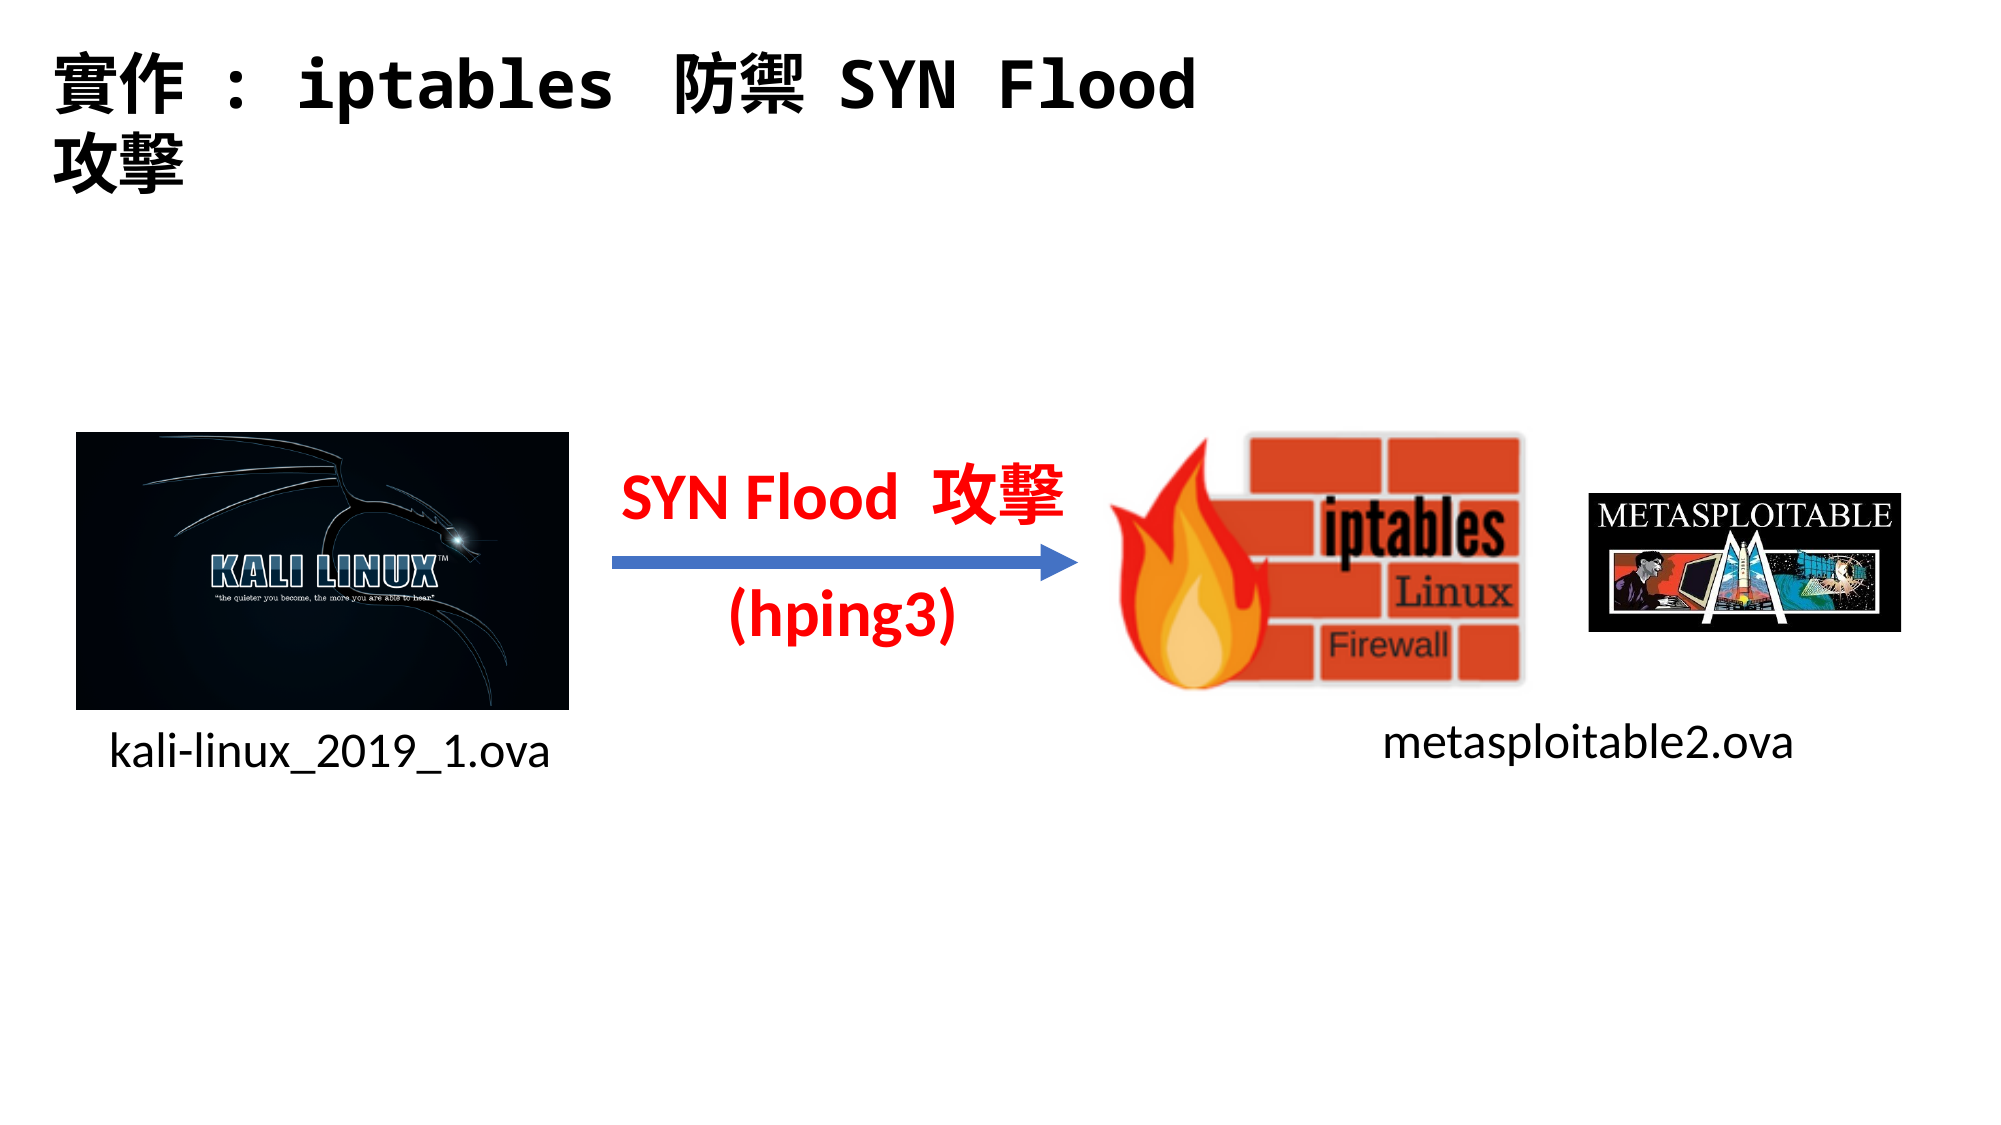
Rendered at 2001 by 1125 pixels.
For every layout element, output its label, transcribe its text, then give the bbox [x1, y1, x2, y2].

text_box kali-linux_2019_1.ova [94, 710, 567, 785]
picture [1100, 423, 1537, 701]
text_box metasploitable2.ova [1367, 700, 1810, 776]
text_box (hping3) [713, 563, 974, 658]
text_box SYN Flood 攻擊 [606, 445, 1080, 541]
picture [1588, 493, 1902, 632]
picture [76, 432, 569, 710]
text_box 實作 : iptables 防禦 SYN Flood 攻擊 [37, 34, 1246, 209]
